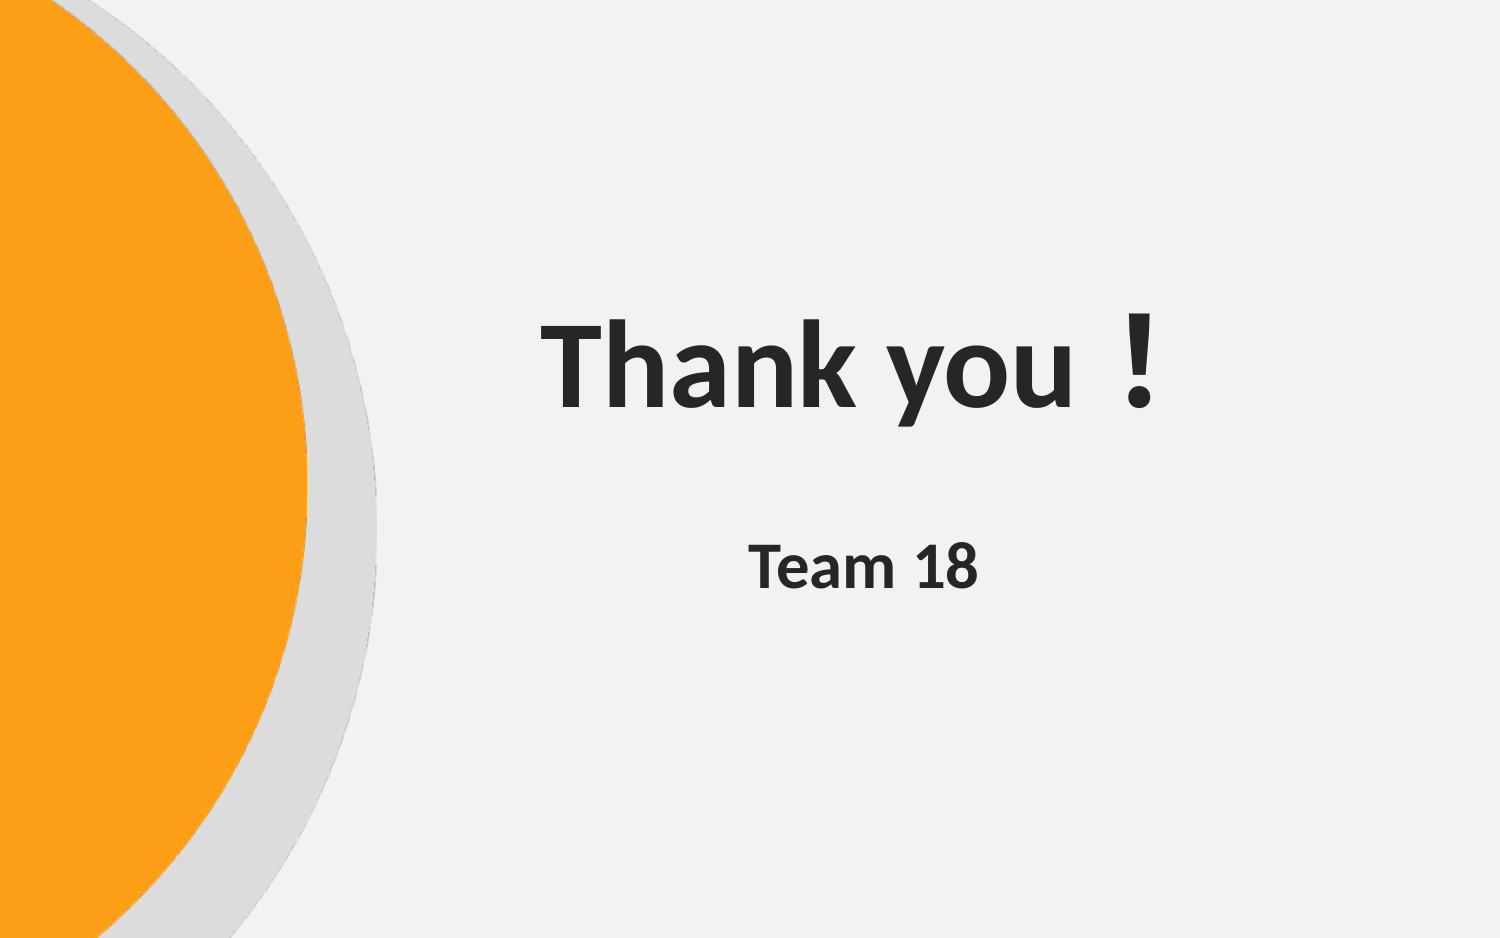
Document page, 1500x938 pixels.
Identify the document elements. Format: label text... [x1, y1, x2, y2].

text_box Thank you！ [525, 274, 1500, 440]
text_box Team 18 [734, 514, 1066, 610]
picture [0, 0, 444, 938]
